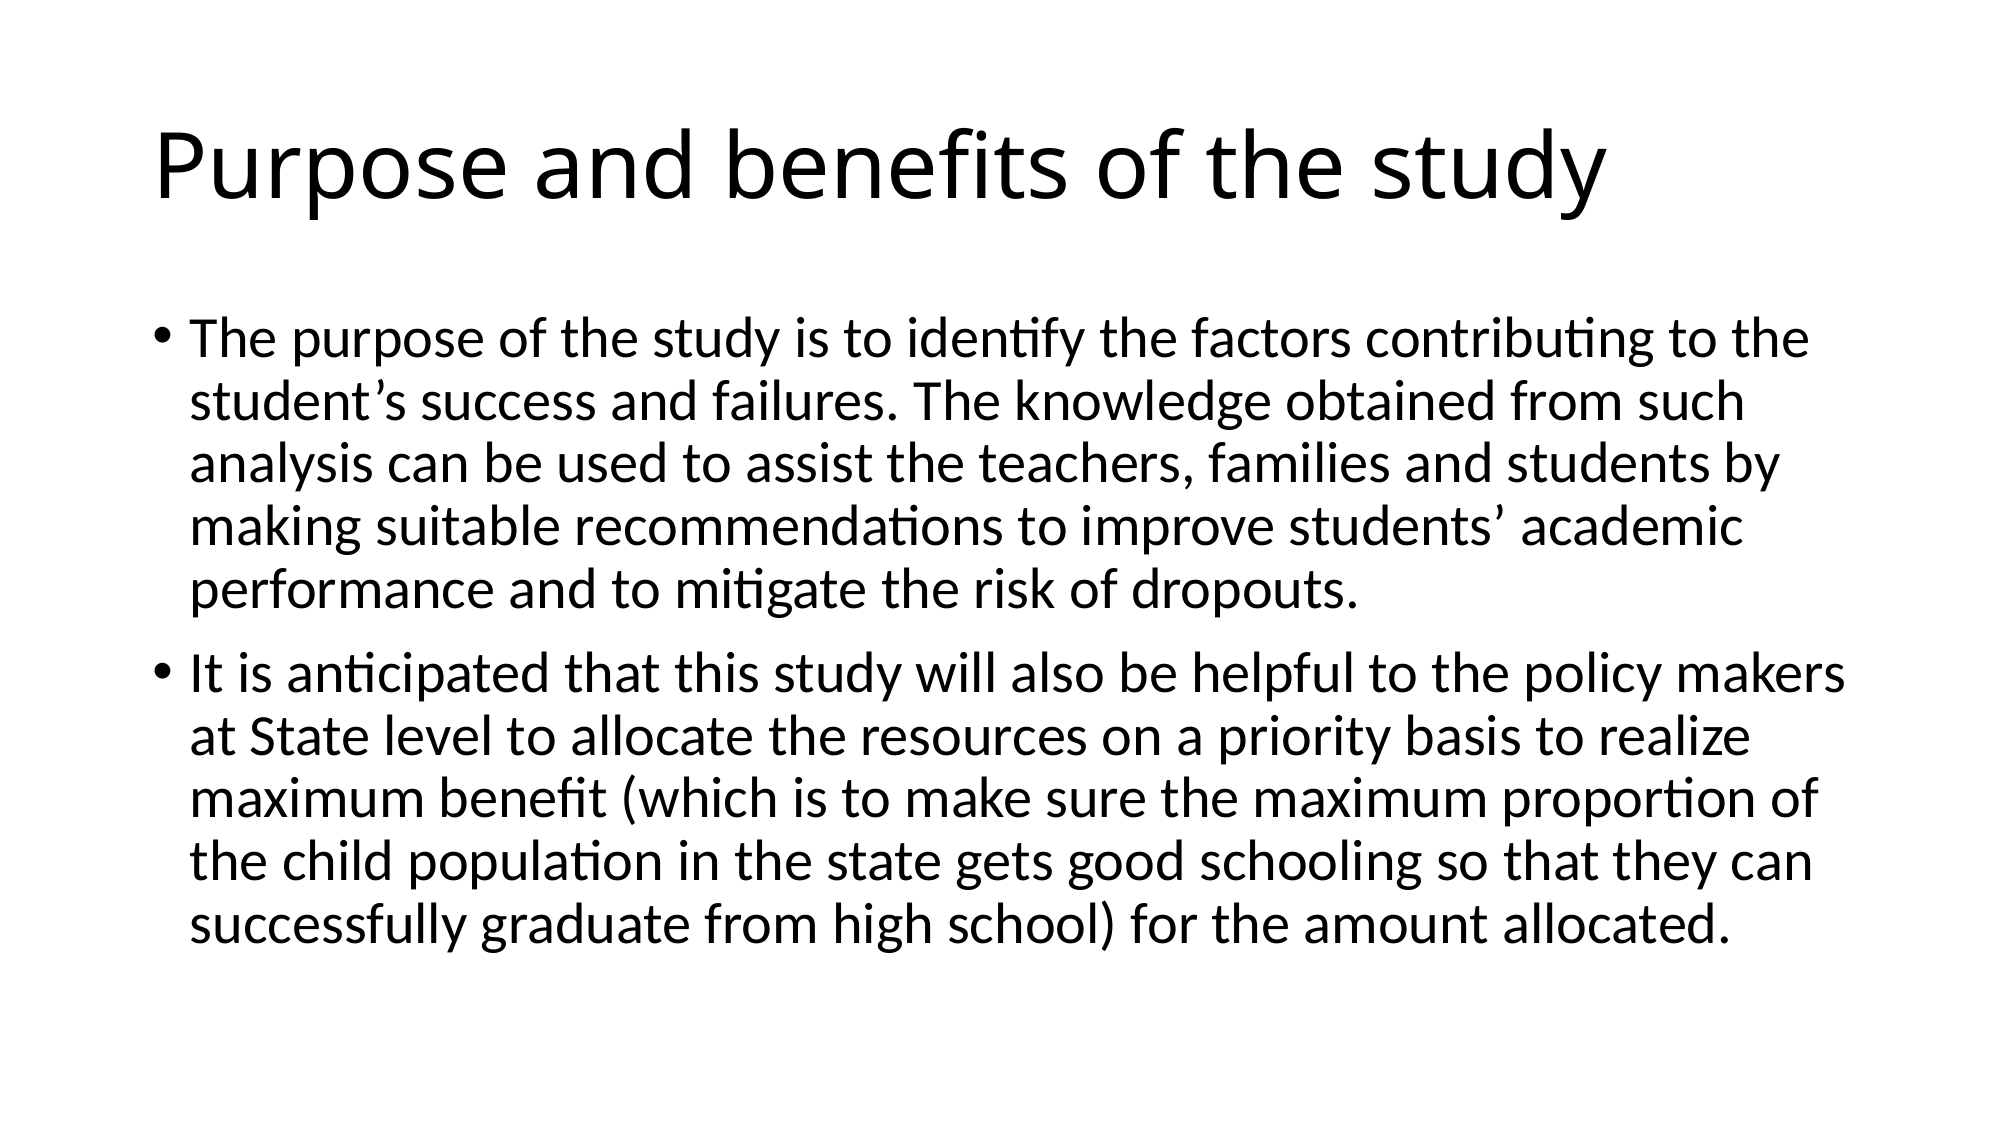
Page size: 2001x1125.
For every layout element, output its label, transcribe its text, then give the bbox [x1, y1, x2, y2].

title Purpose and benefits of the study [137, 59, 1863, 278]
list The purpose of the study is to identify the factors contributing to the student’s success and failures. The knowledge obtained from such analysis can be used to assist the teachers, families and students by making suitable recommendations to improve students’ academic performance and to mitigate the risk of dropouts. It is anticipated that this study will also be helpful to the policy makers at State level to allocate the resources on a priority basis to realize maximum benefit (which is to make sure the maximum proportion of the child population in the state gets good schooling so that they can successfully graduate from high school) for the amount allocated. [137, 299, 1863, 1014]
